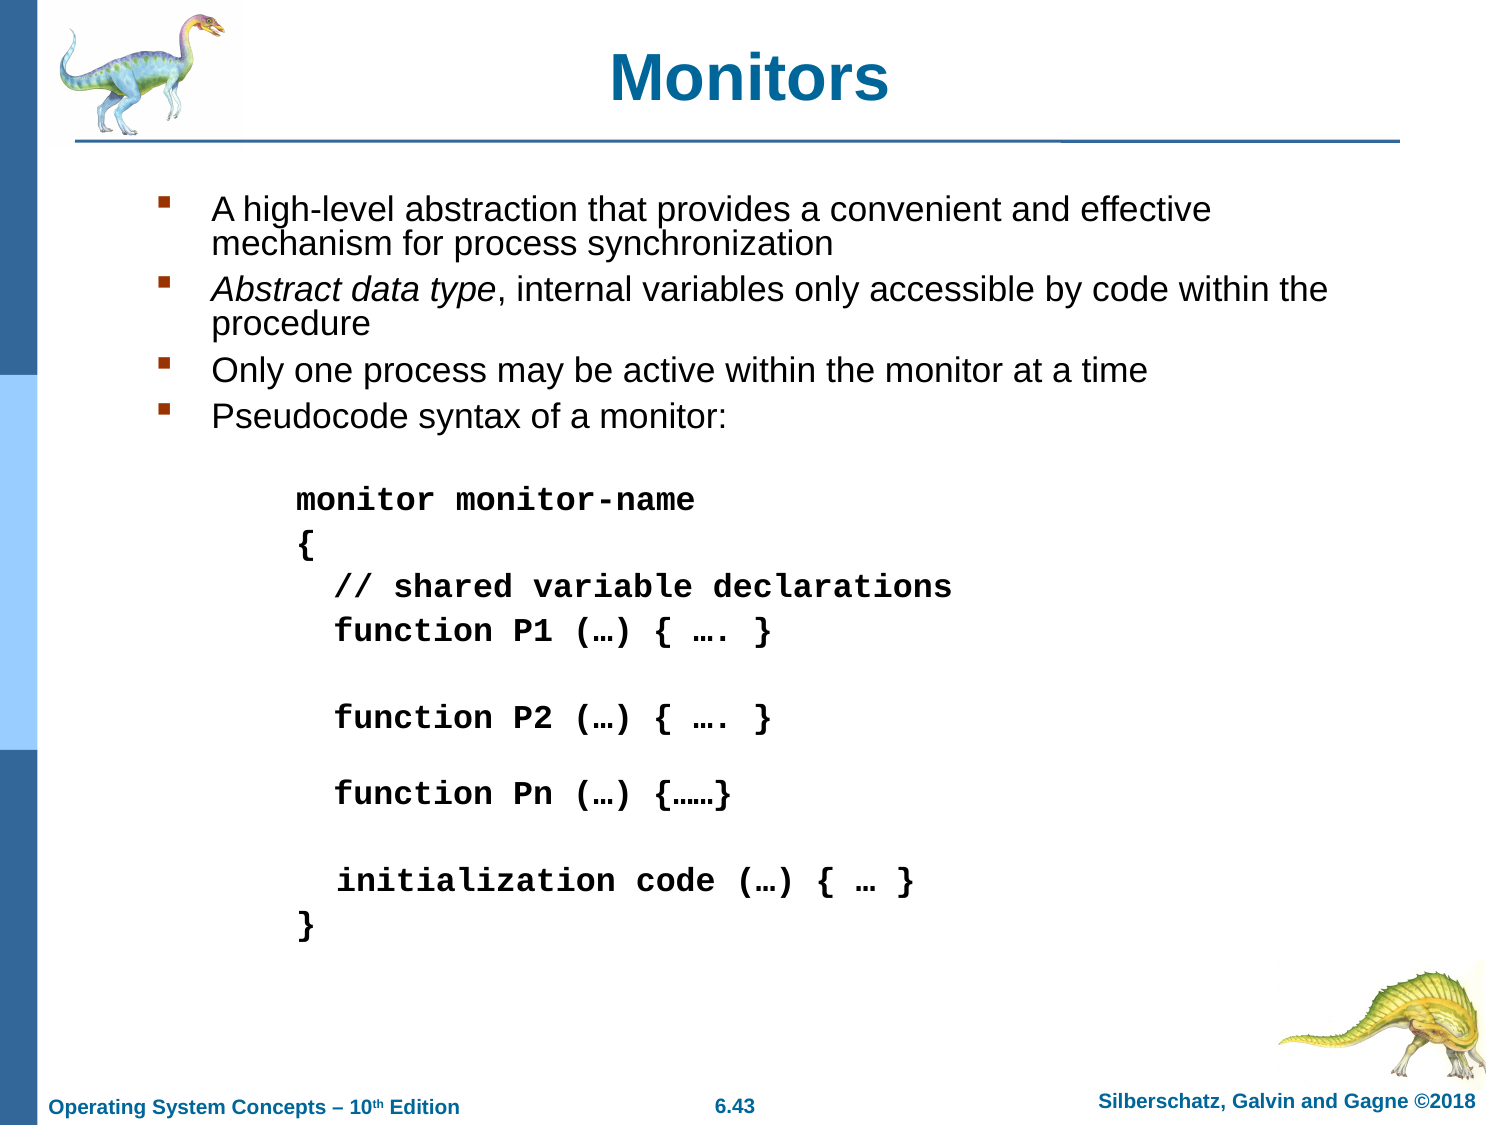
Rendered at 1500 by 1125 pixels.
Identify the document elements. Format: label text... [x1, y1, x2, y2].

picture [46, 0, 243, 149]
title Monitors [75, 26, 1425, 122]
picture [1275, 959, 1486, 1090]
list A high-level abstraction that provides a convenient and effective mechanism for process synchronization Abstract data type, internal variables only accessible by code within the procedure Only one process may be active within the monitor at a time Pseudocode syntax of a monitor: monitor monitor-name { // shared variable declarations function P1 (…) { …. } function P2 (…) { …. } function Pn (…) {……} initialization code (…) { … } } [140, 186, 1402, 983]
